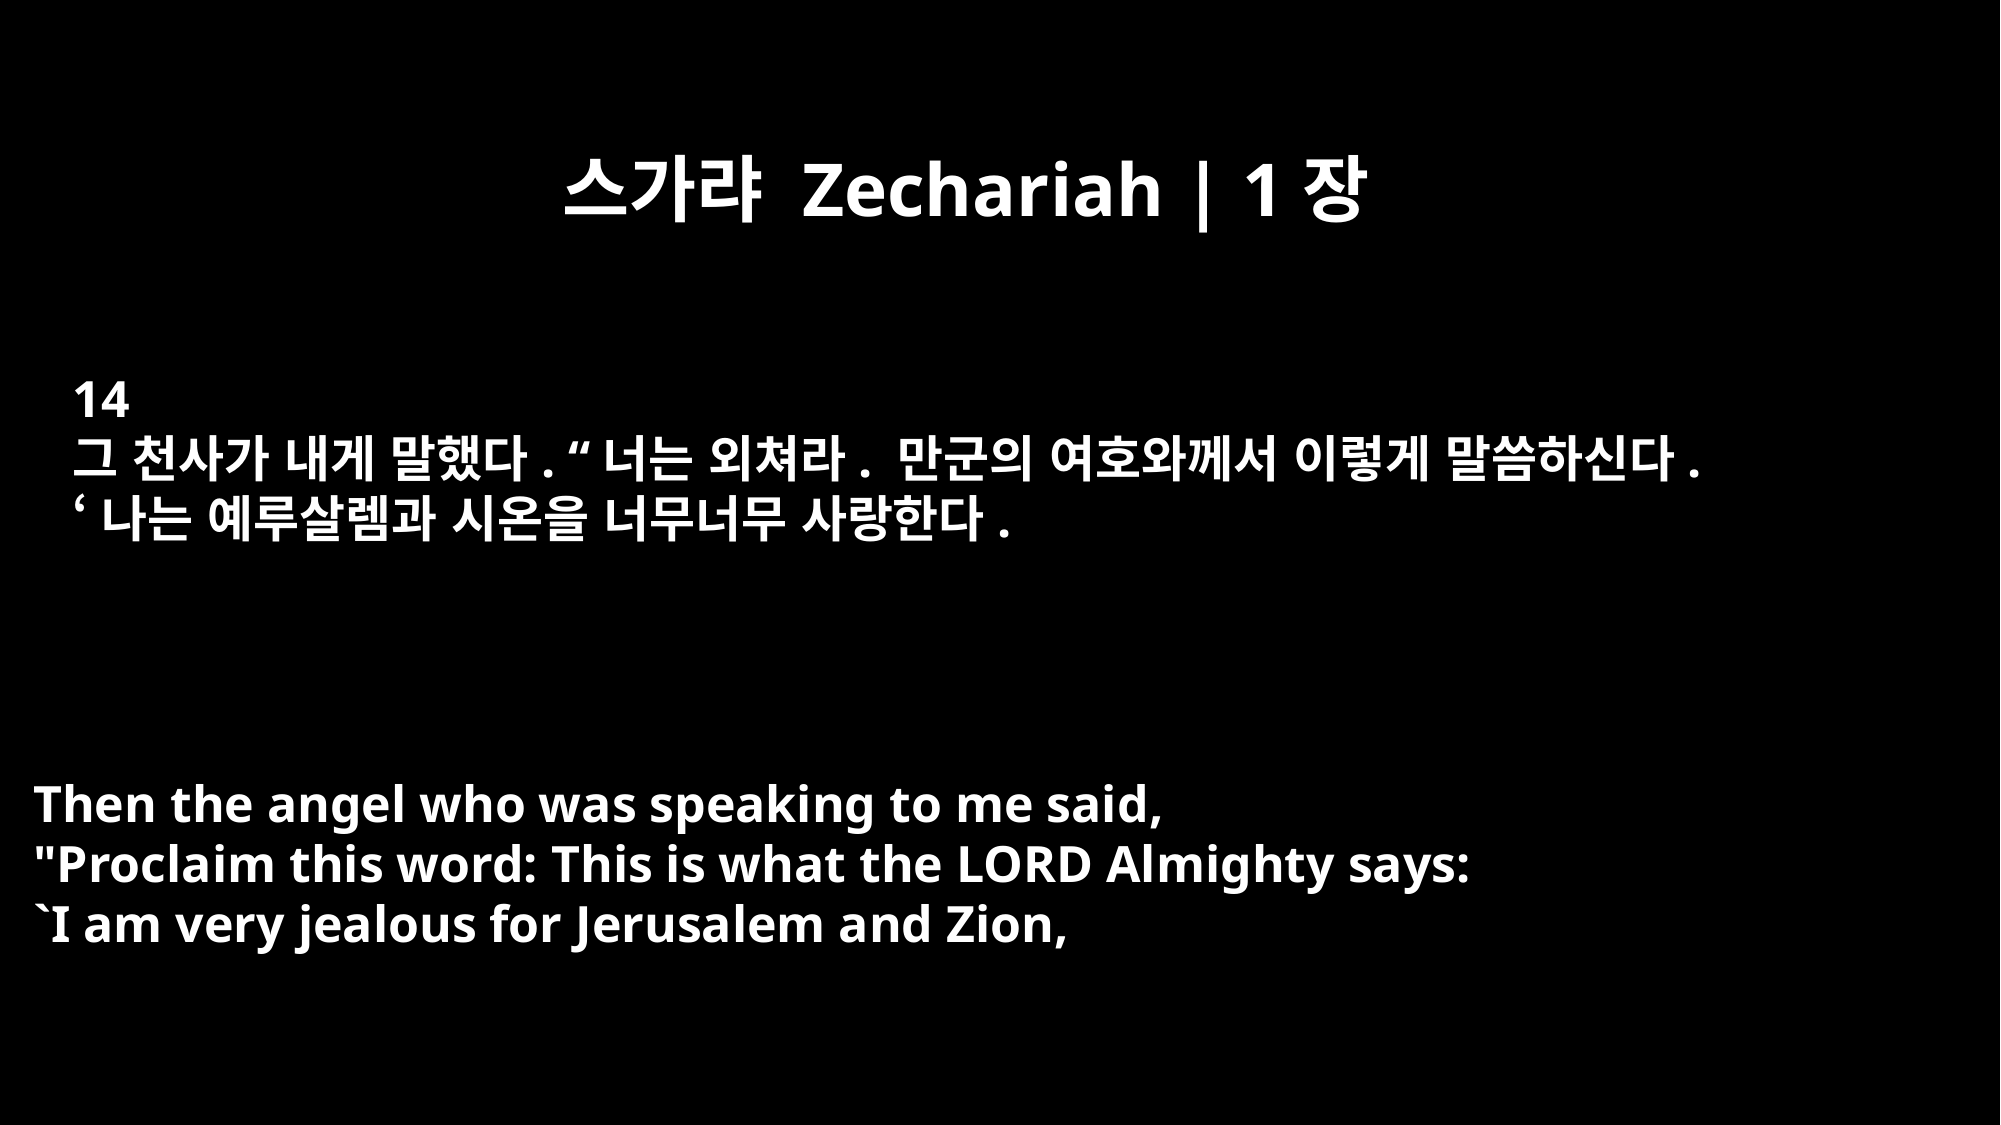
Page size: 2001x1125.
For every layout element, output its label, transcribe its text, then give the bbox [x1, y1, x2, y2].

text_box Then the angel who was speaking to me said, "Proclaim this word: This is what the LORD Almighty says: `I am very jealous for Jerusalem and Zion, [18, 764, 1499, 960]
text_box 14 그 천사가 내게 말했다. “너는 외쳐라. 만군의 여호와께서 이렇게 말씀하신다. ‘나는 예루살렘과 시온을 너무너무 사랑한다. [58, 359, 1730, 555]
text_box 스가랴 Zechariah | 1장 [547, 136, 1385, 239]
